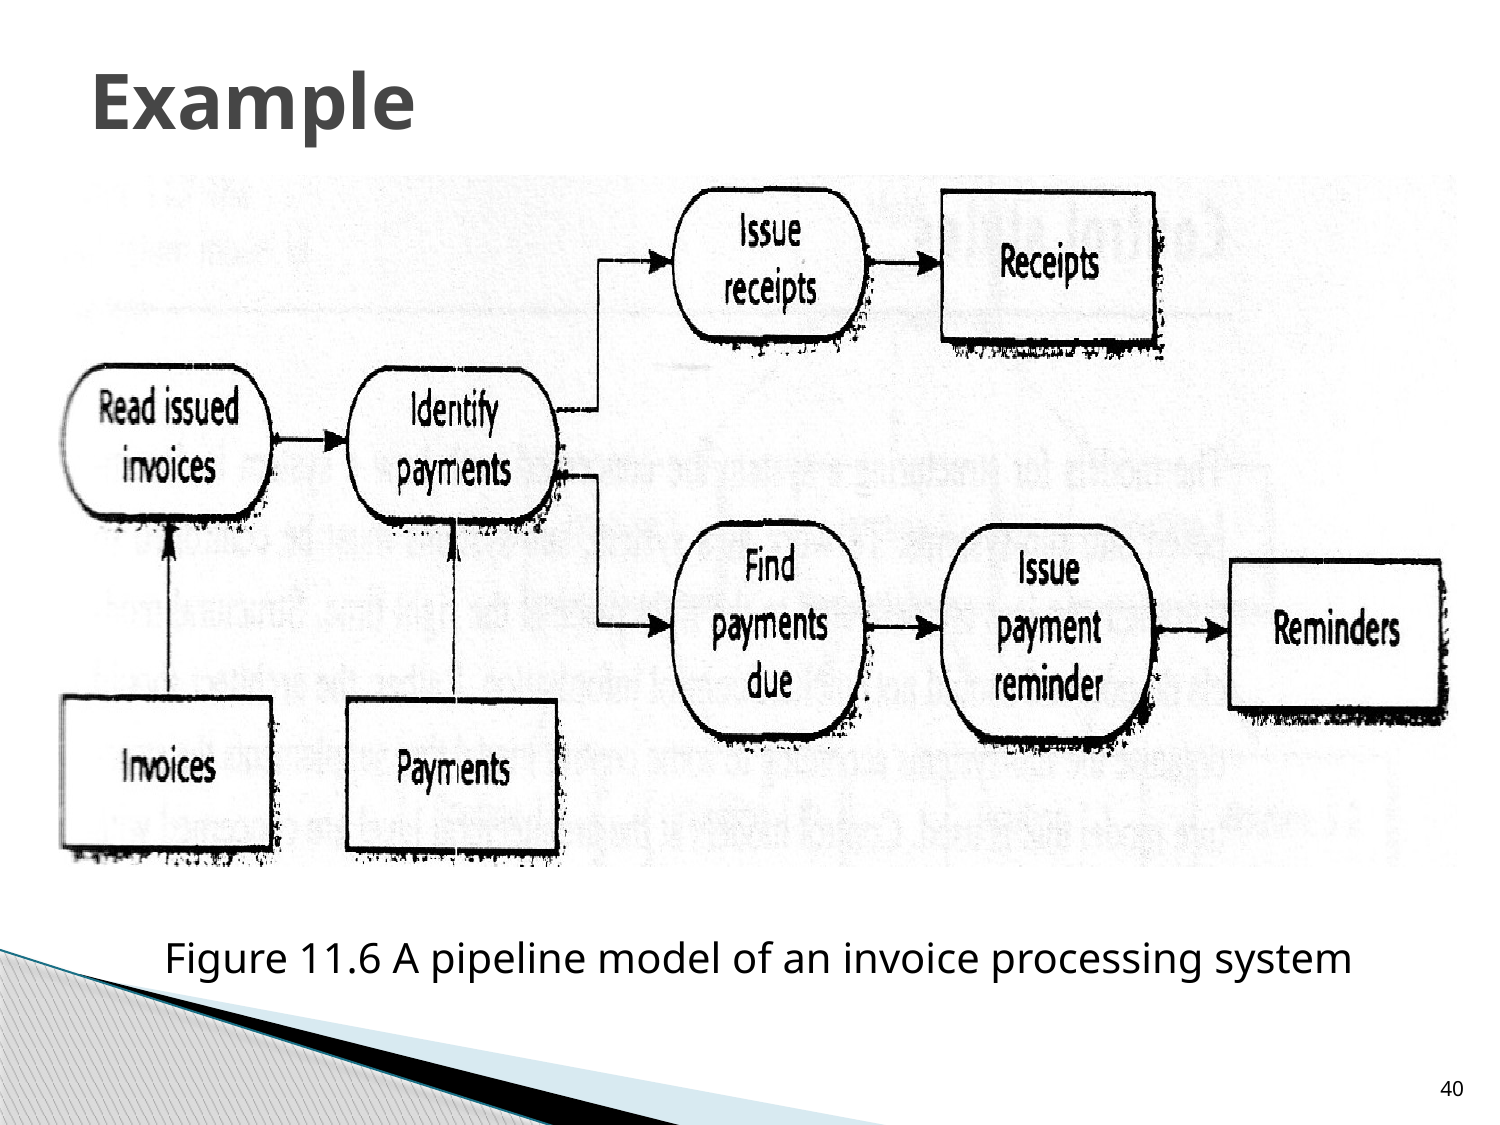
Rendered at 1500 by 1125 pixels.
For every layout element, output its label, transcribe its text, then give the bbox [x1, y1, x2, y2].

picture [58, 175, 1457, 868]
title Example [75, 45, 1425, 153]
slide_number 40 [1418, 1051, 1479, 1112]
list Figure 11.6 A pipeline model of an invoice processing system [74, 924, 1426, 1032]
